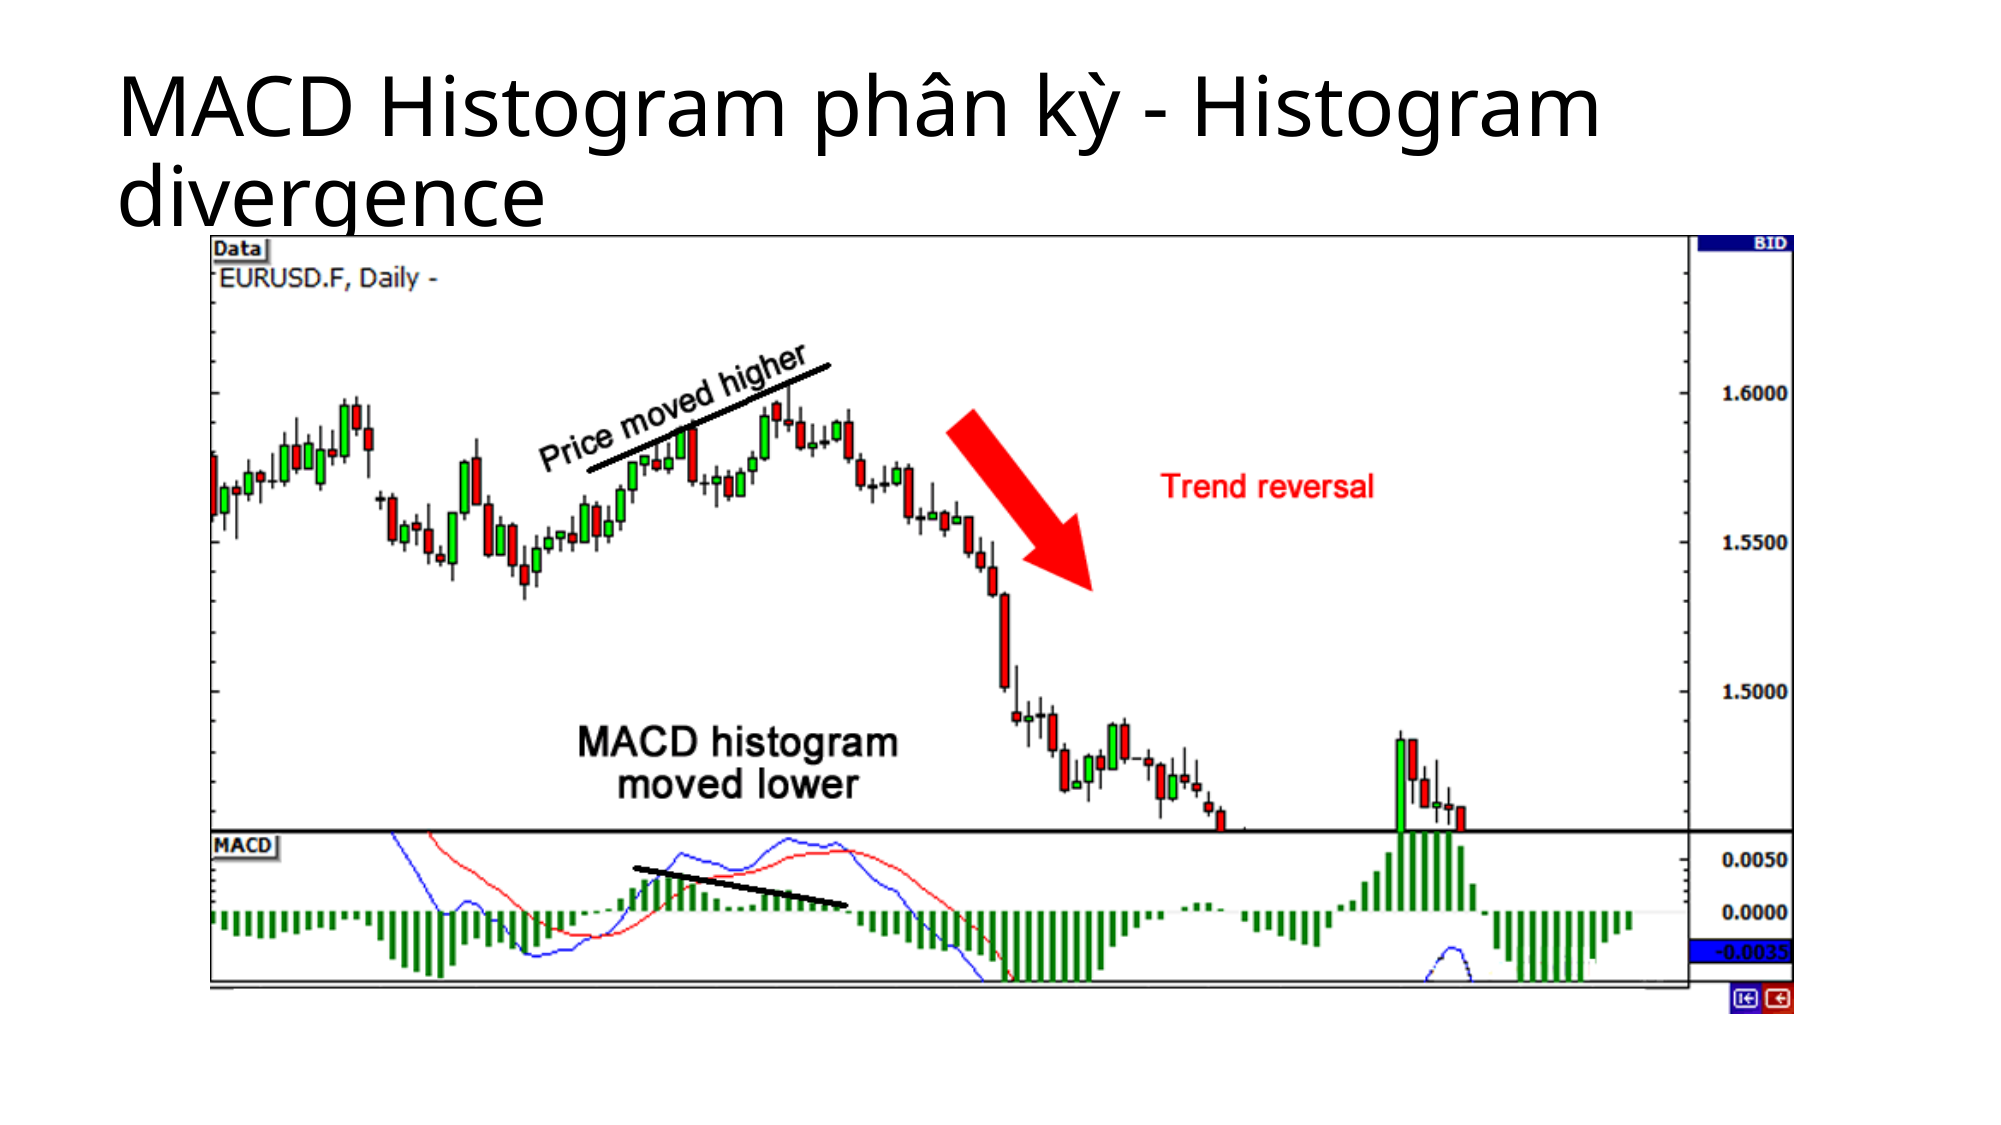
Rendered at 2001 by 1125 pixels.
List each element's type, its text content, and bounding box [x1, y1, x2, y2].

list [210, 235, 1794, 1014]
title MACD Histogram phân kỳ - Histogram divergence [101, 46, 1947, 264]
